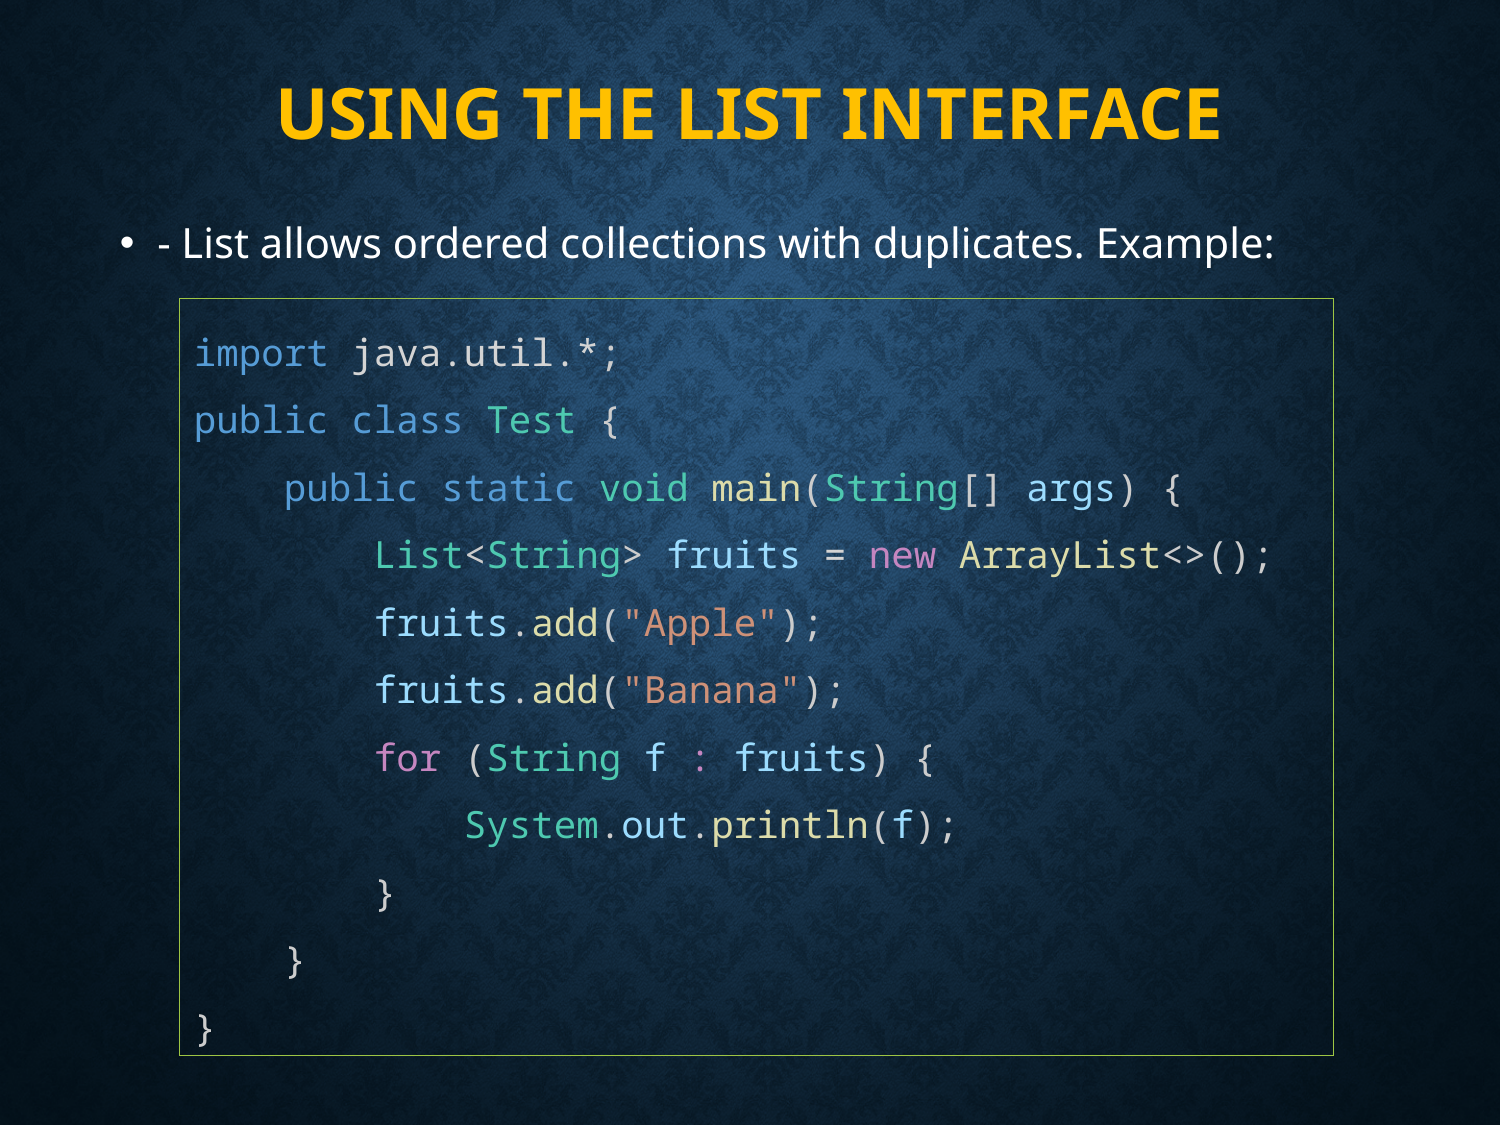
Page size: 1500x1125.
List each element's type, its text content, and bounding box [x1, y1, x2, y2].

text_box import java.util.*; public class Test { public static void main(String[] args) { List<String> fruits = new ArrayList<>(); fruits.add("Apple"); fruits.add("Banana"); for (String f : fruits) { System.out.println(f); } } } [179, 298, 1334, 1056]
title Using the List Interface [112, 34, 1387, 200]
list - List allows ordered collections with duplicates. Example: [104, 199, 1379, 299]
